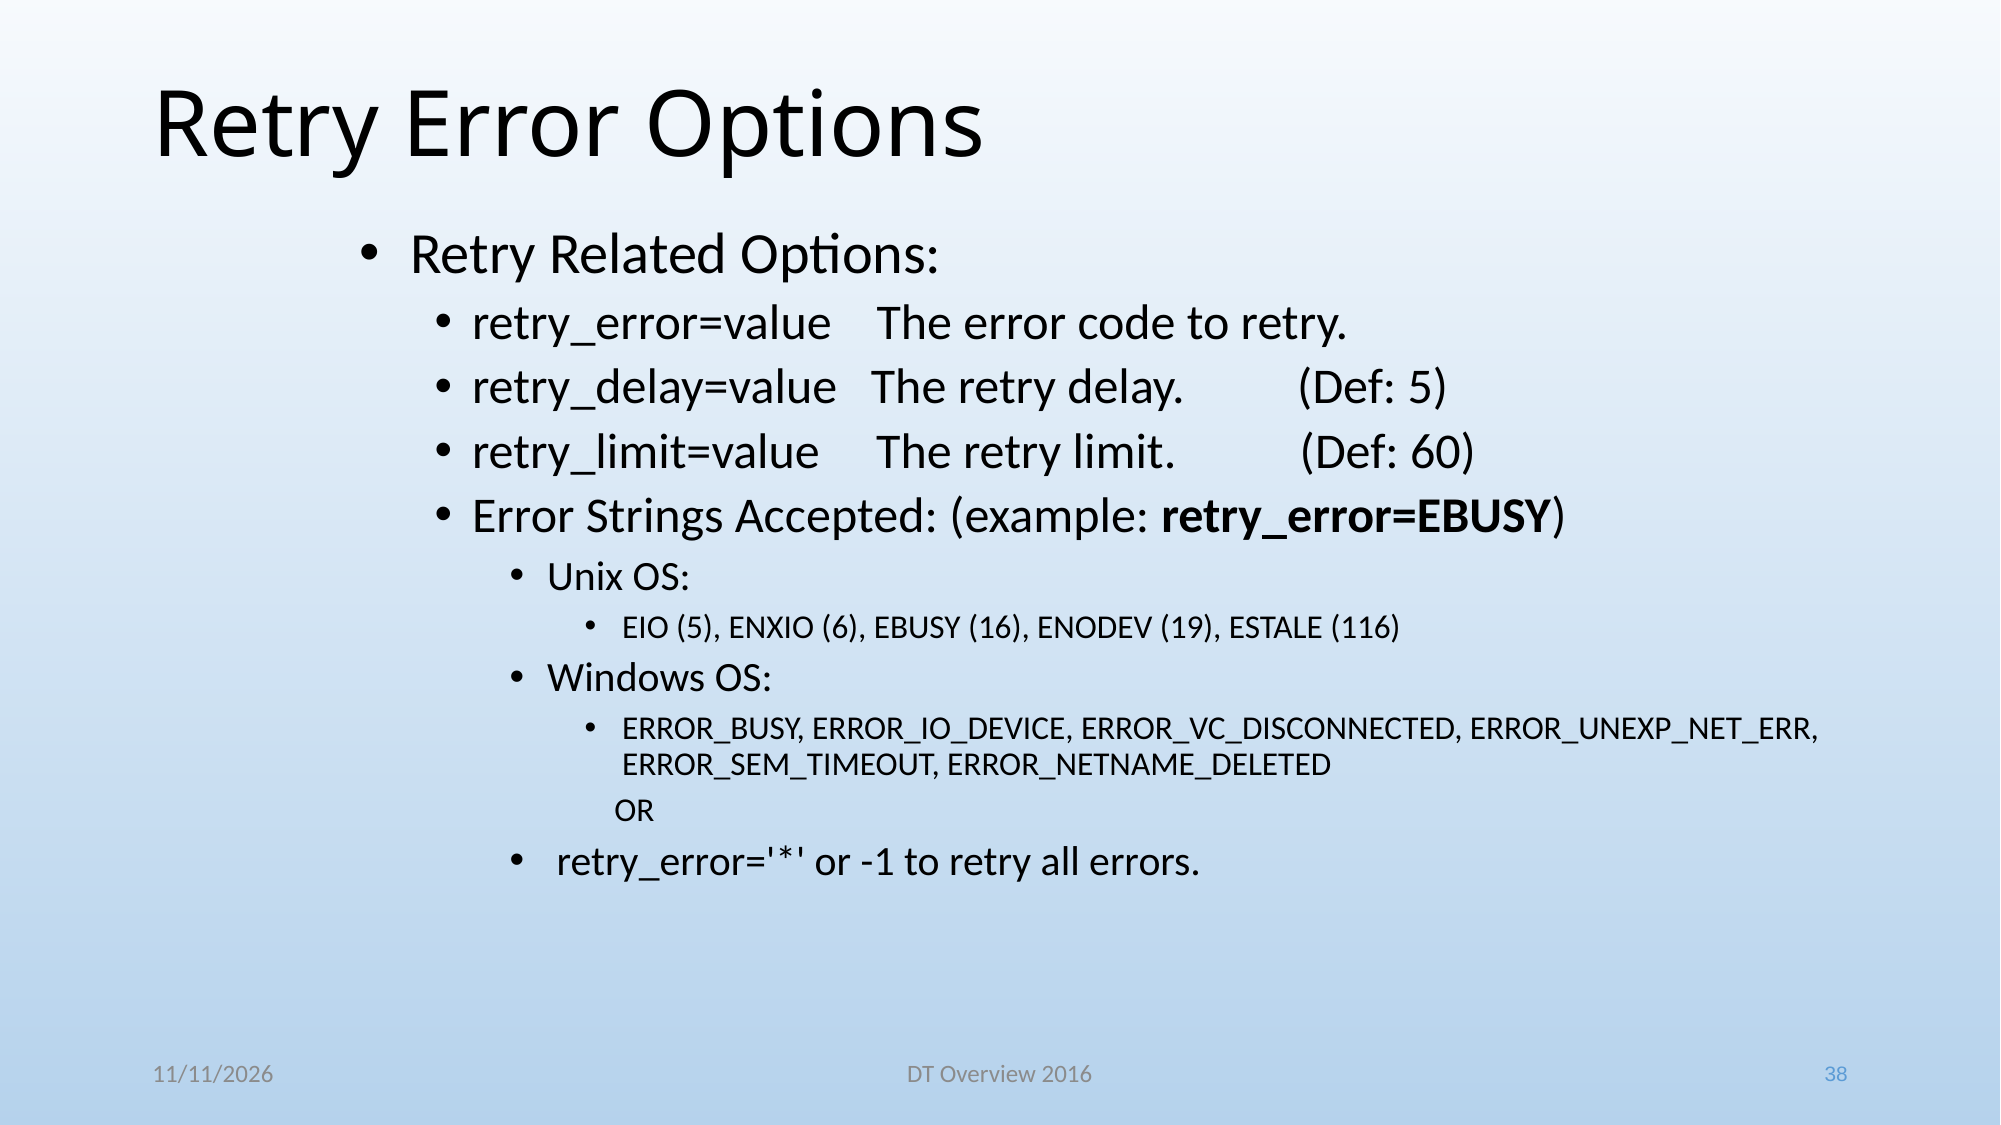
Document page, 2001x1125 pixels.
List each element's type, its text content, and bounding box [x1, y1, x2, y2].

footer DT Overview 2016 [662, 1042, 1338, 1103]
slide_number 38 [1412, 1042, 1863, 1103]
list Retry Related Options: retry_error=value The error code to retry. retry_delay=value The retry delay. (Def: 5) retry_limit=value The retry limit. (Def: 60) Error Strings Accepted: (example: retry_error=EBUSY) Unix OS: EIO (5), ENXIO (6), EBUSY (16), ENODEV (19), ESTALE (116) Windows OS: ERROR_BUSY, ERROR_IO_DEVICE, ERROR_VC_DISCONNECTED, ERROR_UNEXP_NET_ERR, ERROR_SEM_TIMEOUT, ERROR_NETNAME_DELETED OR retry_error='*' or -1 to retry all errors. [344, 215, 1863, 968]
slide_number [137, 1042, 588, 1103]
title Retry Error Options [137, 59, 1863, 194]
